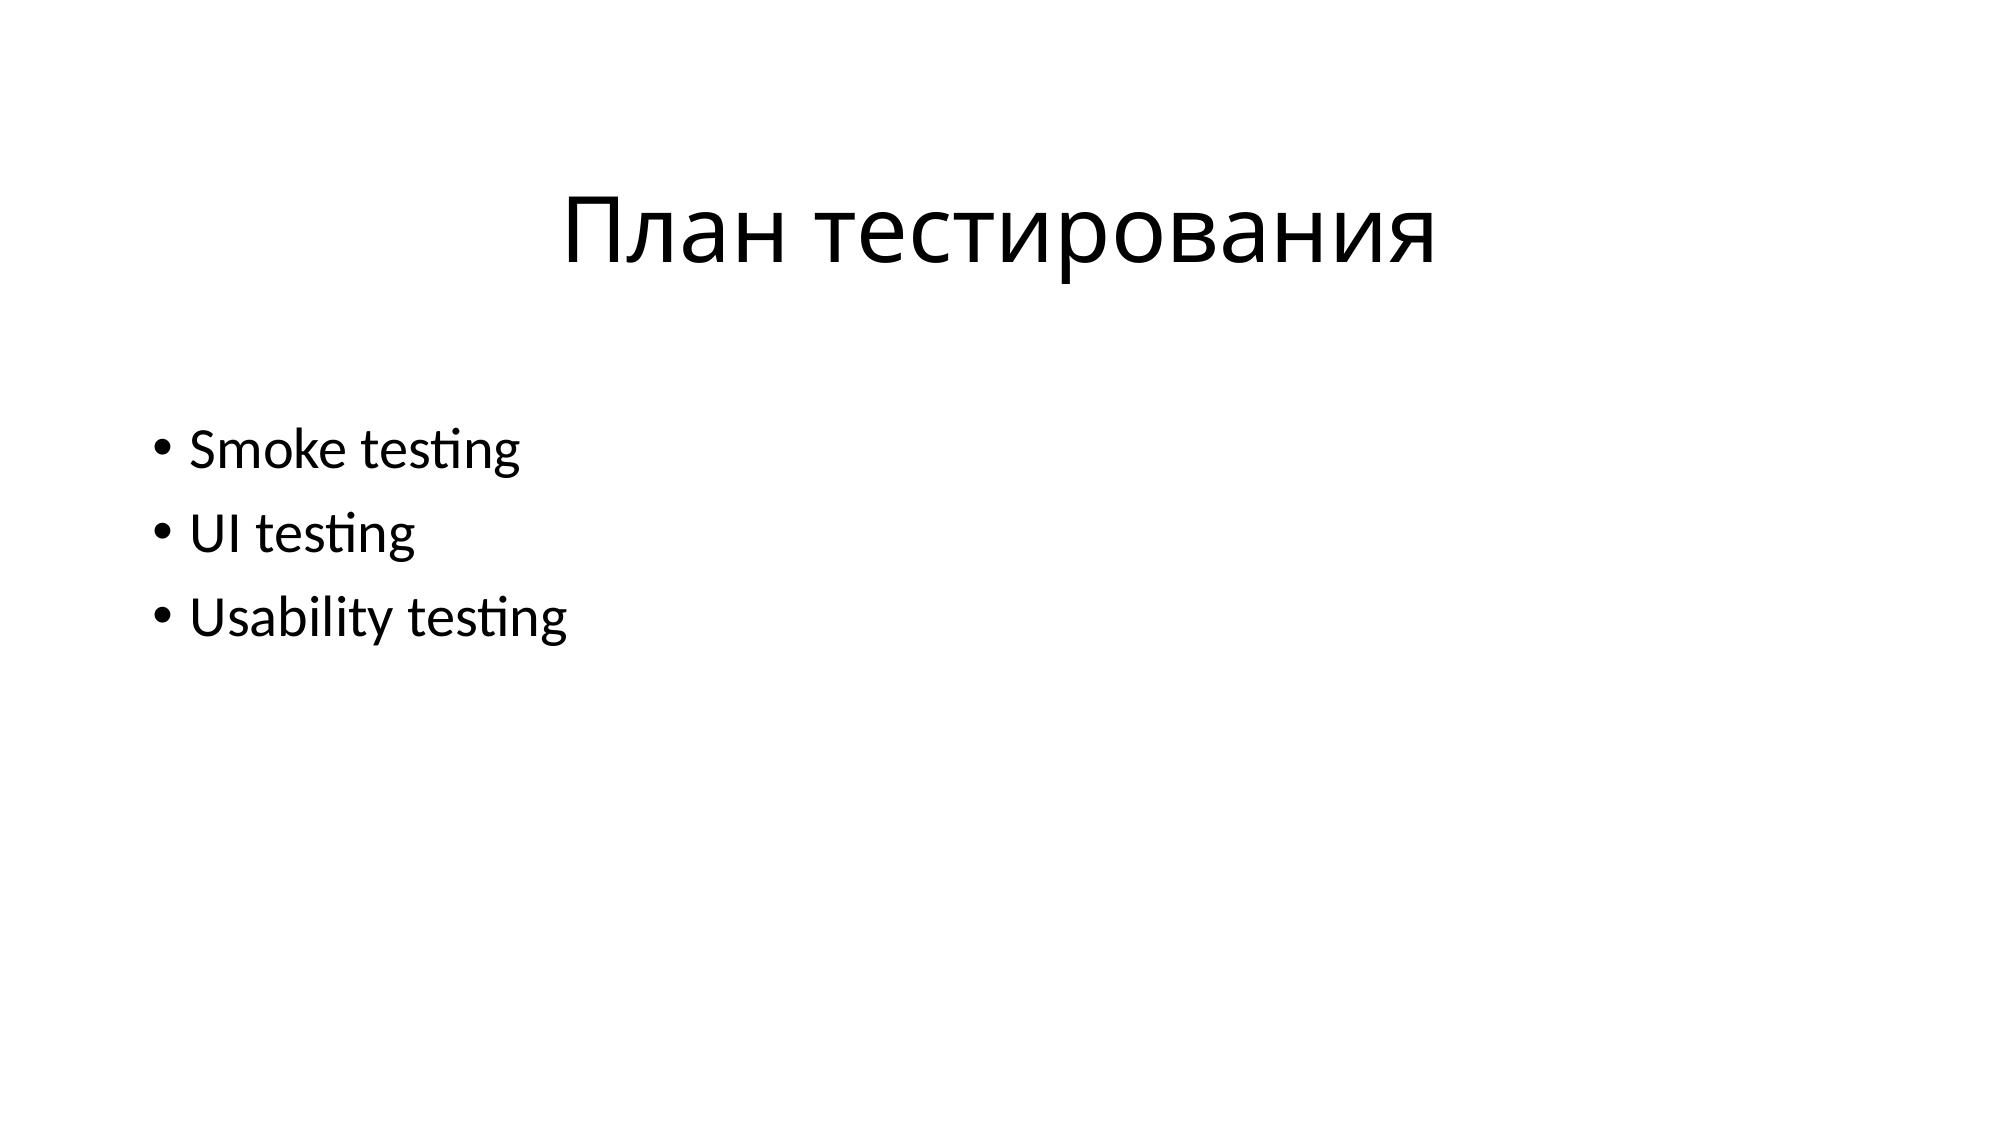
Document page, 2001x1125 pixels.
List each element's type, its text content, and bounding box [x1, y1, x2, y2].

list Smoke testing UI testing Usability testing [137, 411, 1863, 1060]
title План тестирования [137, 138, 1863, 328]
